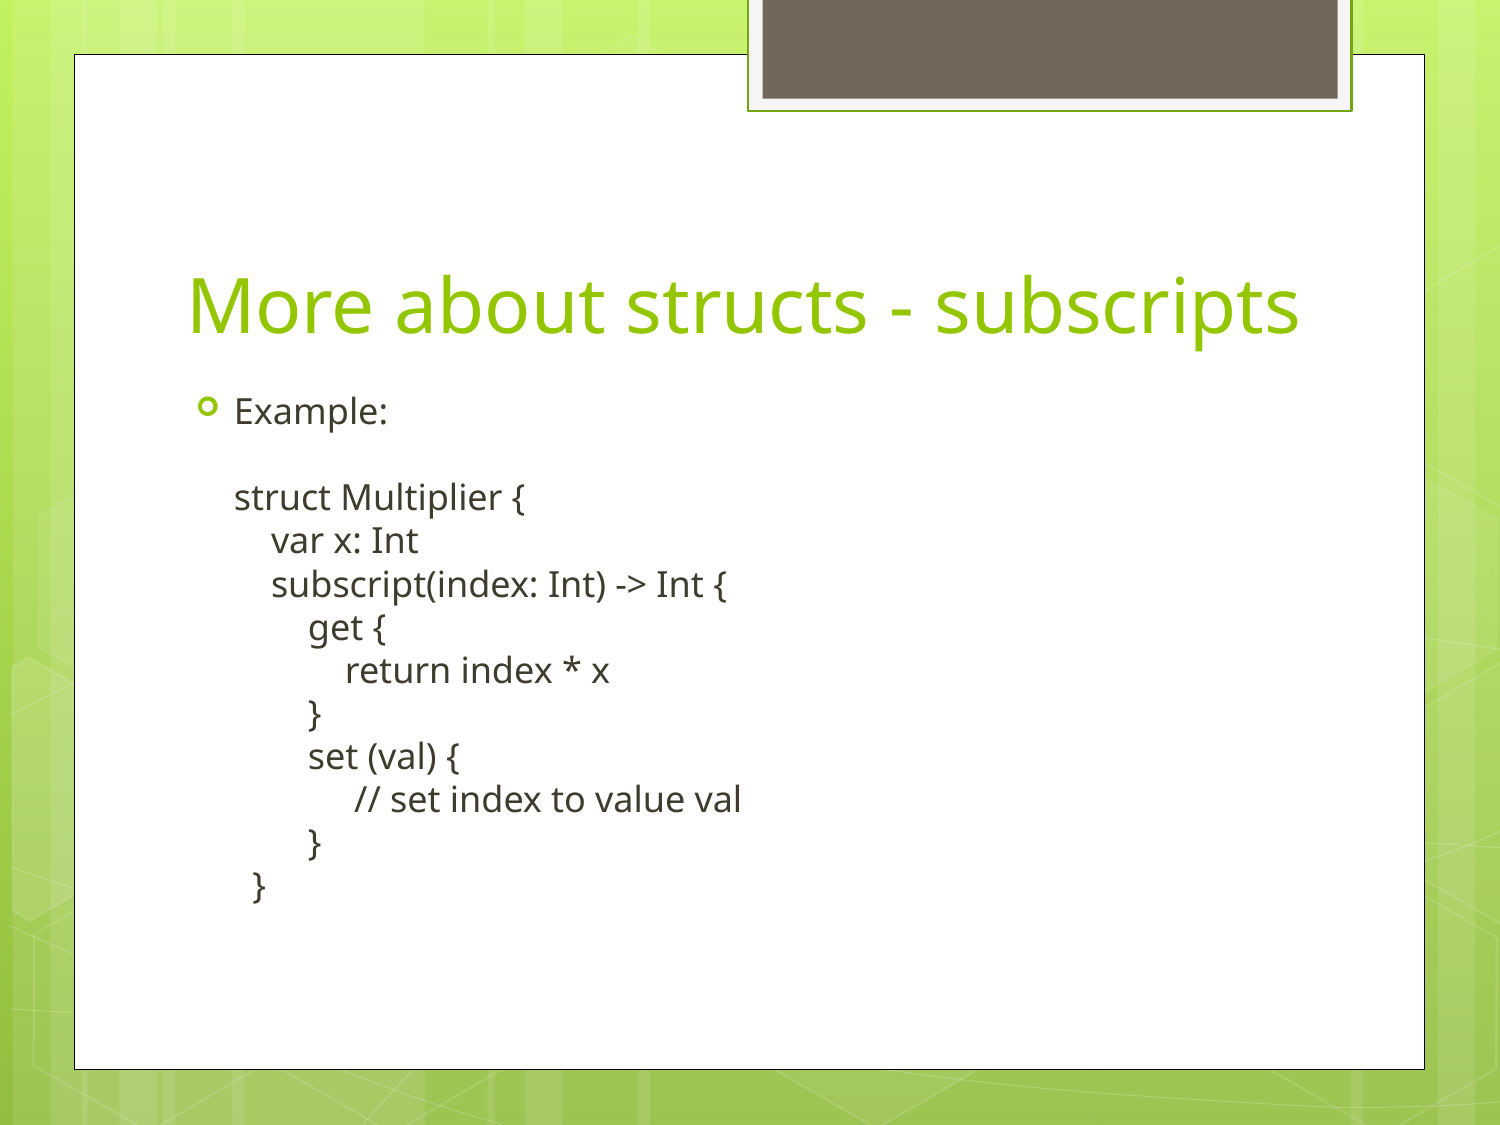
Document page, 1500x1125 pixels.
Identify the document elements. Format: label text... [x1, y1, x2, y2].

list Example: struct Multiplier { var x: Int subscript(index: Int) -> Int { get { return index * x } set (val) { // set index to value val } } [171, 381, 1283, 957]
title More about structs - subscripts [171, 168, 1324, 357]
